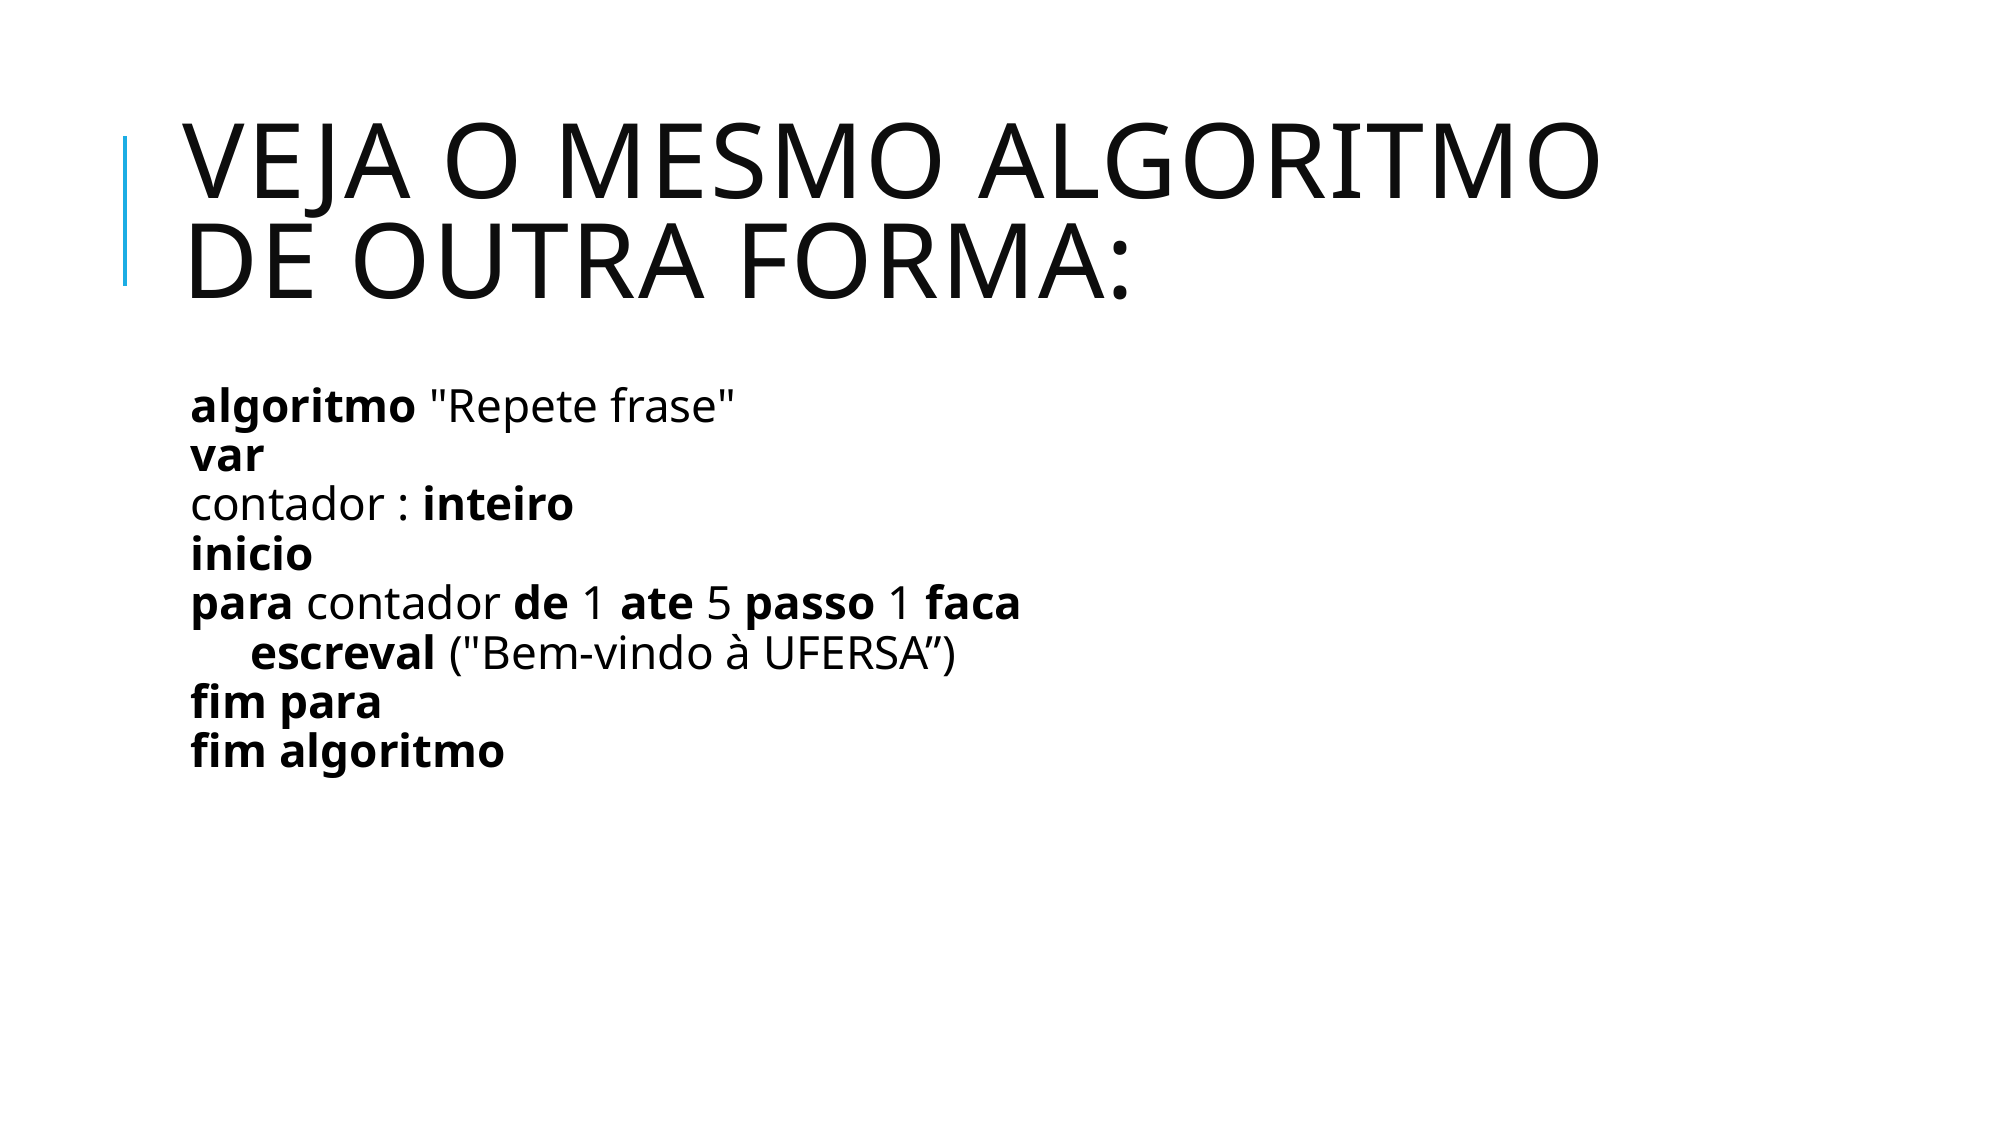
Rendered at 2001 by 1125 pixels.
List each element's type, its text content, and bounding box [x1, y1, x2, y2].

list algoritmo "Repete frase" var contador : inteiro inicio para contador de 1 ate 5 passo 1 faca escreval ("Bem-vindo à UFERSA”) fim para fim algoritmo [168, 375, 1763, 1035]
title Veja o mesmo algoritmo de outra forma: [168, 96, 1763, 342]
